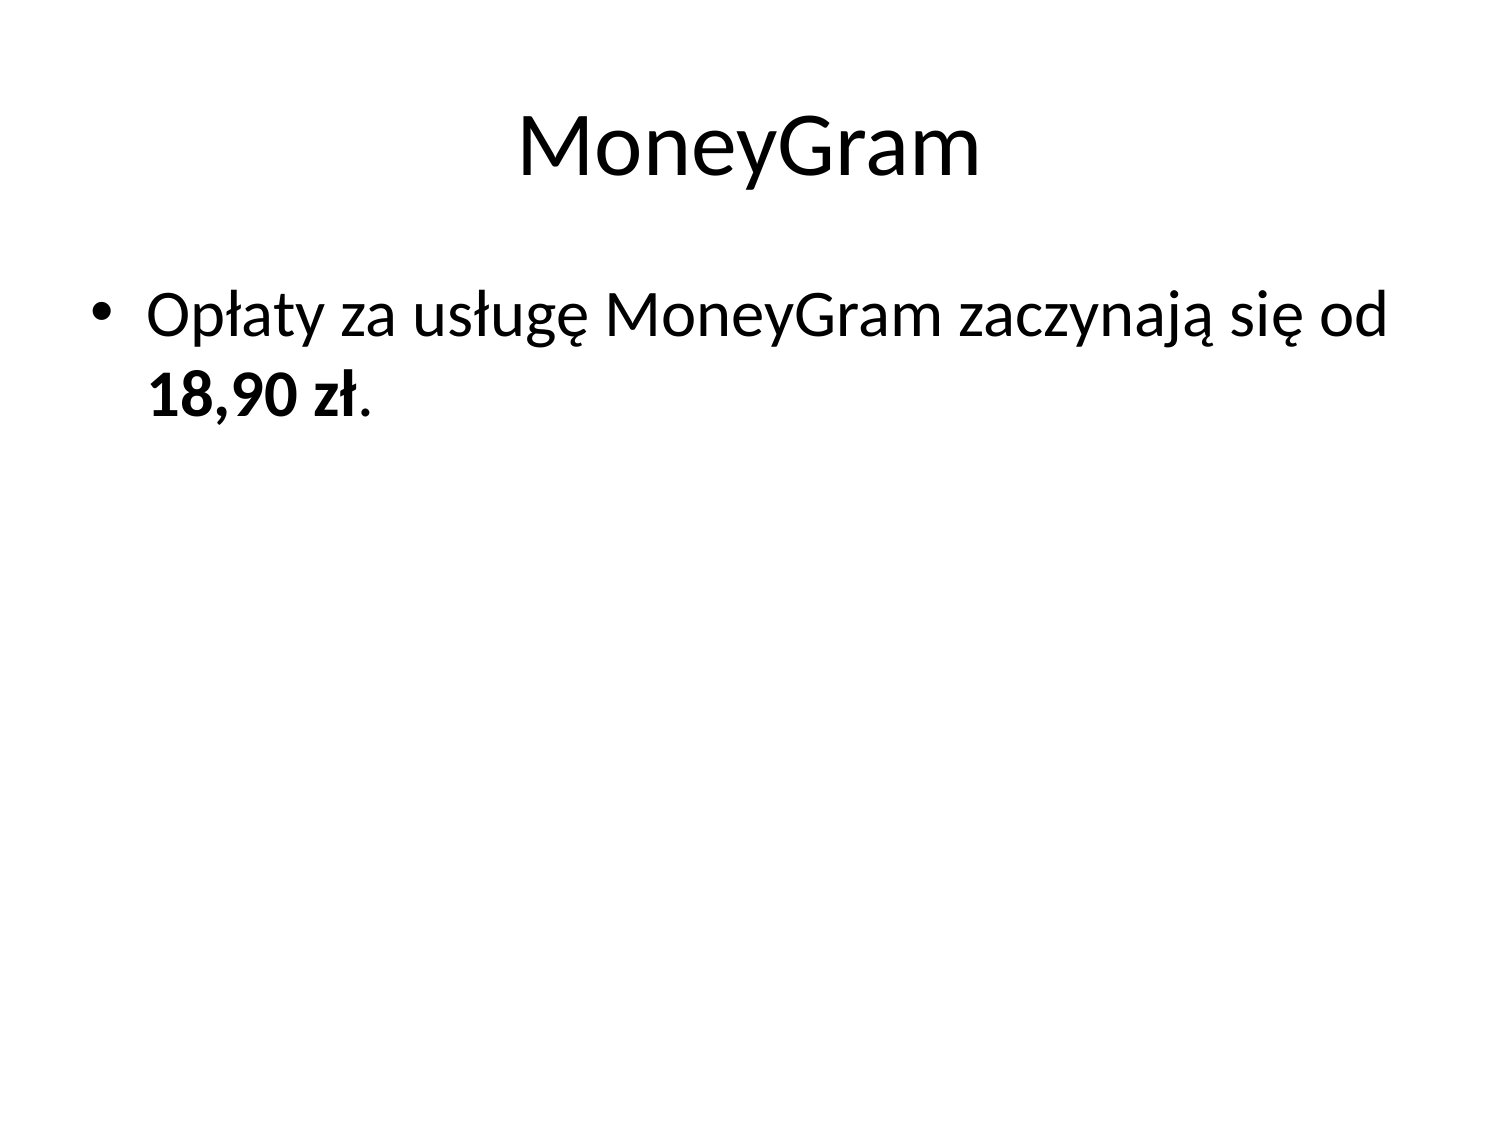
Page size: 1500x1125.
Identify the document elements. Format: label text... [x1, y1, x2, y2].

list Opłaty za usługę MoneyGram zaczynają się od 18,90 zł. [75, 262, 1425, 1005]
title MoneyGram [75, 45, 1425, 233]
